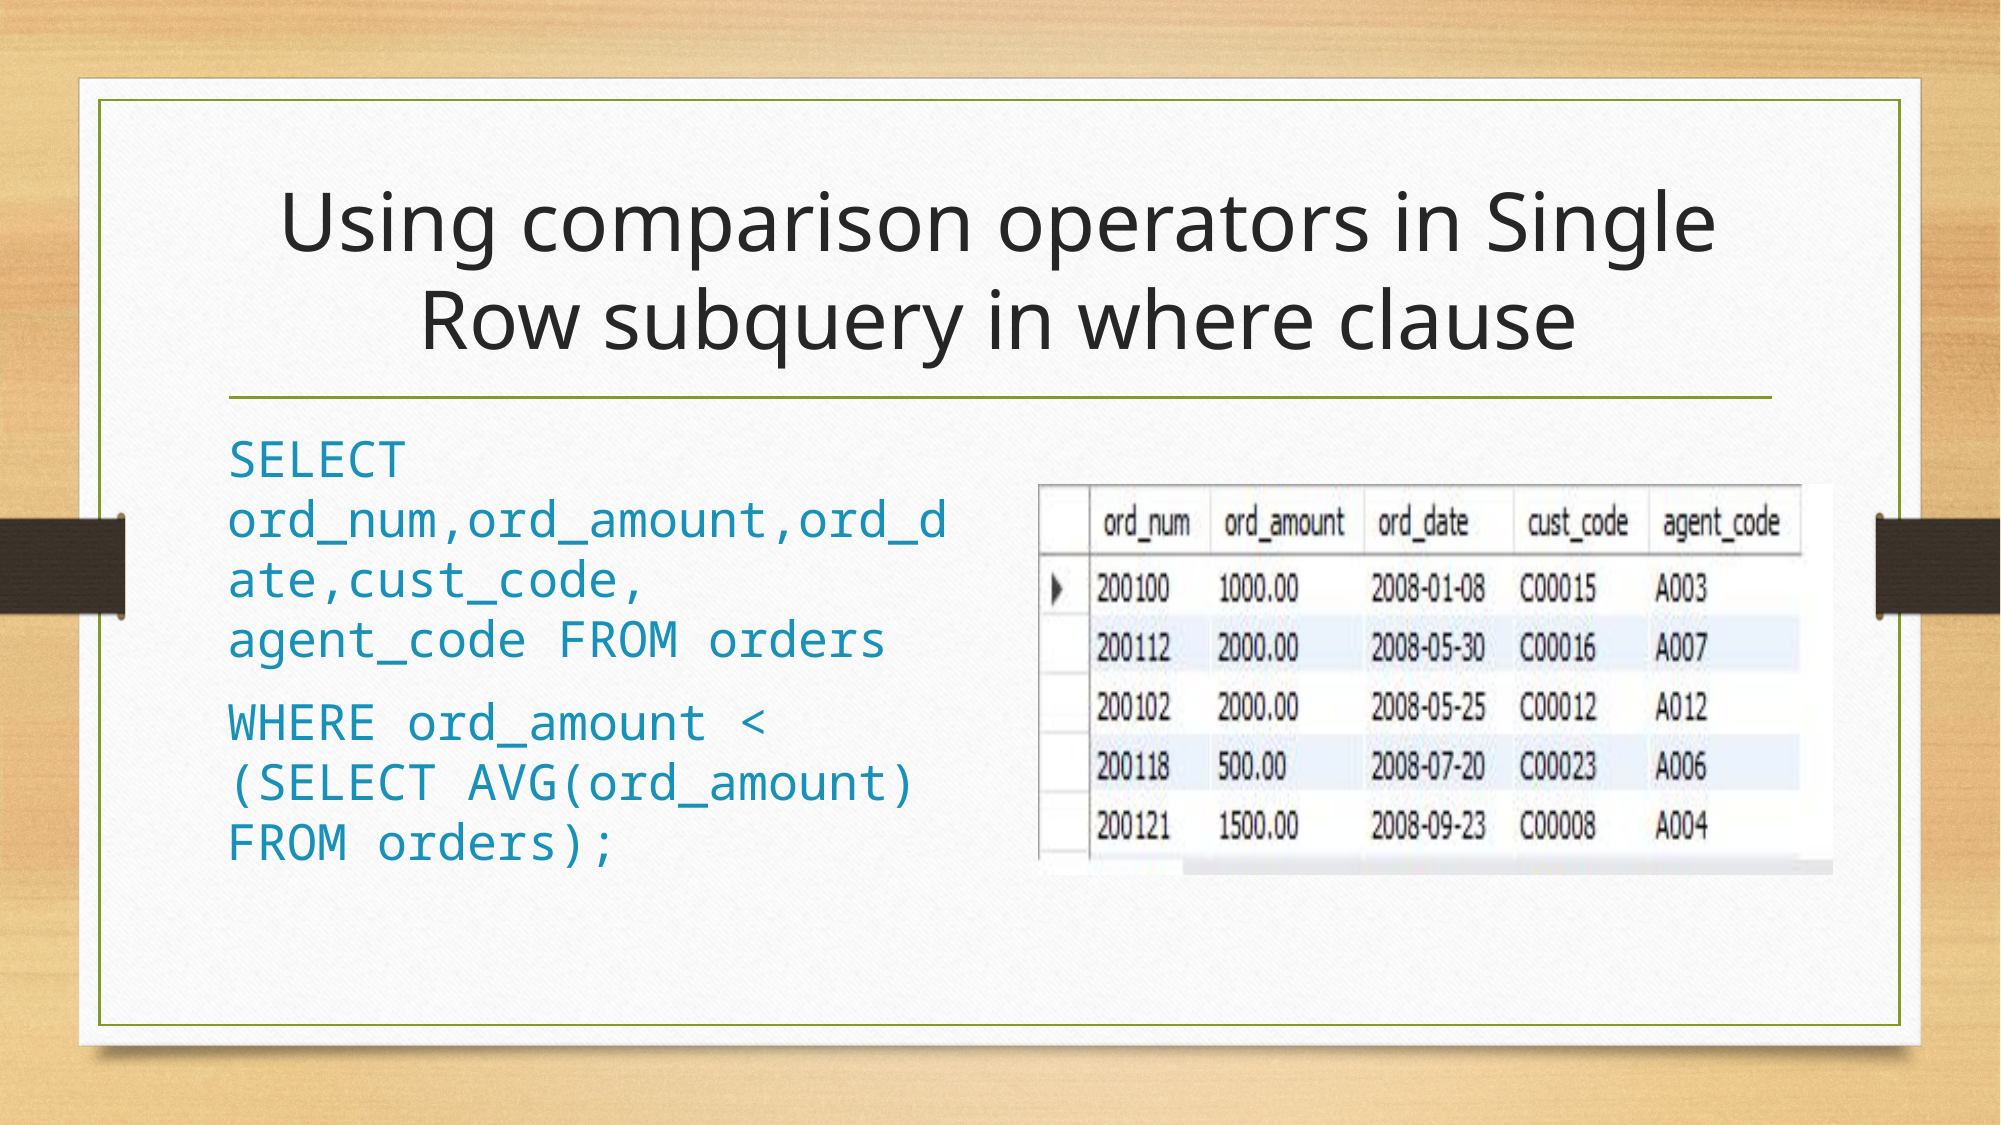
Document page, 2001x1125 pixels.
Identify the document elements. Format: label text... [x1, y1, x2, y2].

title Using comparison operators in Single Row subquery in where clause [212, 161, 1788, 375]
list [1038, 484, 1833, 875]
picture [0, 0, 2001, 1125]
list SELECT ord_num,ord_amount,ord_date,cust_code, agent_code FROM orders WHERE ord_amount < (SELECT AVG(ord_amount) FROM orders); [213, 420, 987, 963]
